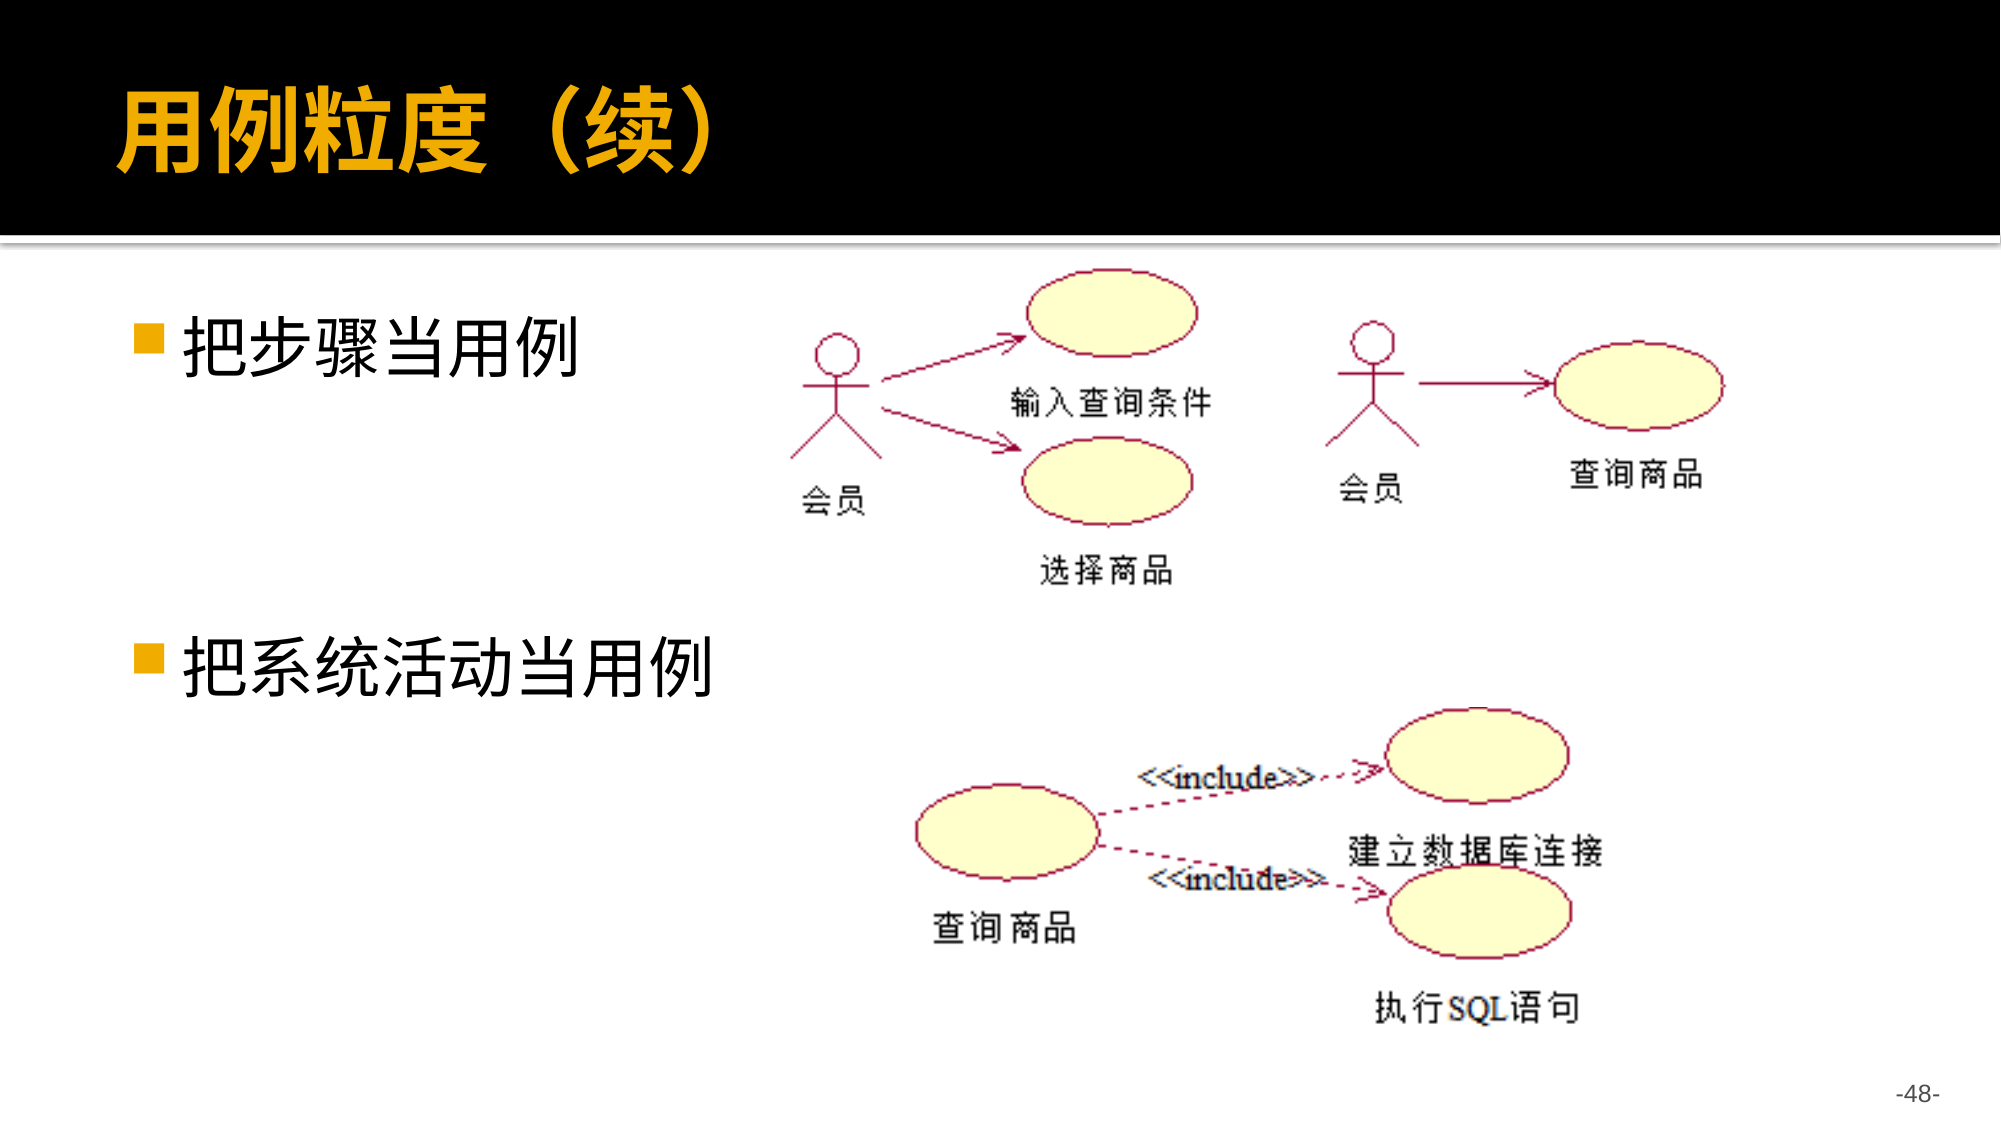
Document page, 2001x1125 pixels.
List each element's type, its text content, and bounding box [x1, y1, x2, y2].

picture [788, 267, 1746, 600]
slide_number -48- [1794, 1062, 1955, 1108]
picture [911, 707, 1610, 1032]
list 把步骤当用例 把系统活动当用例 [99, 291, 1900, 1050]
title 用例粒度（续） [99, 25, 1900, 231]
